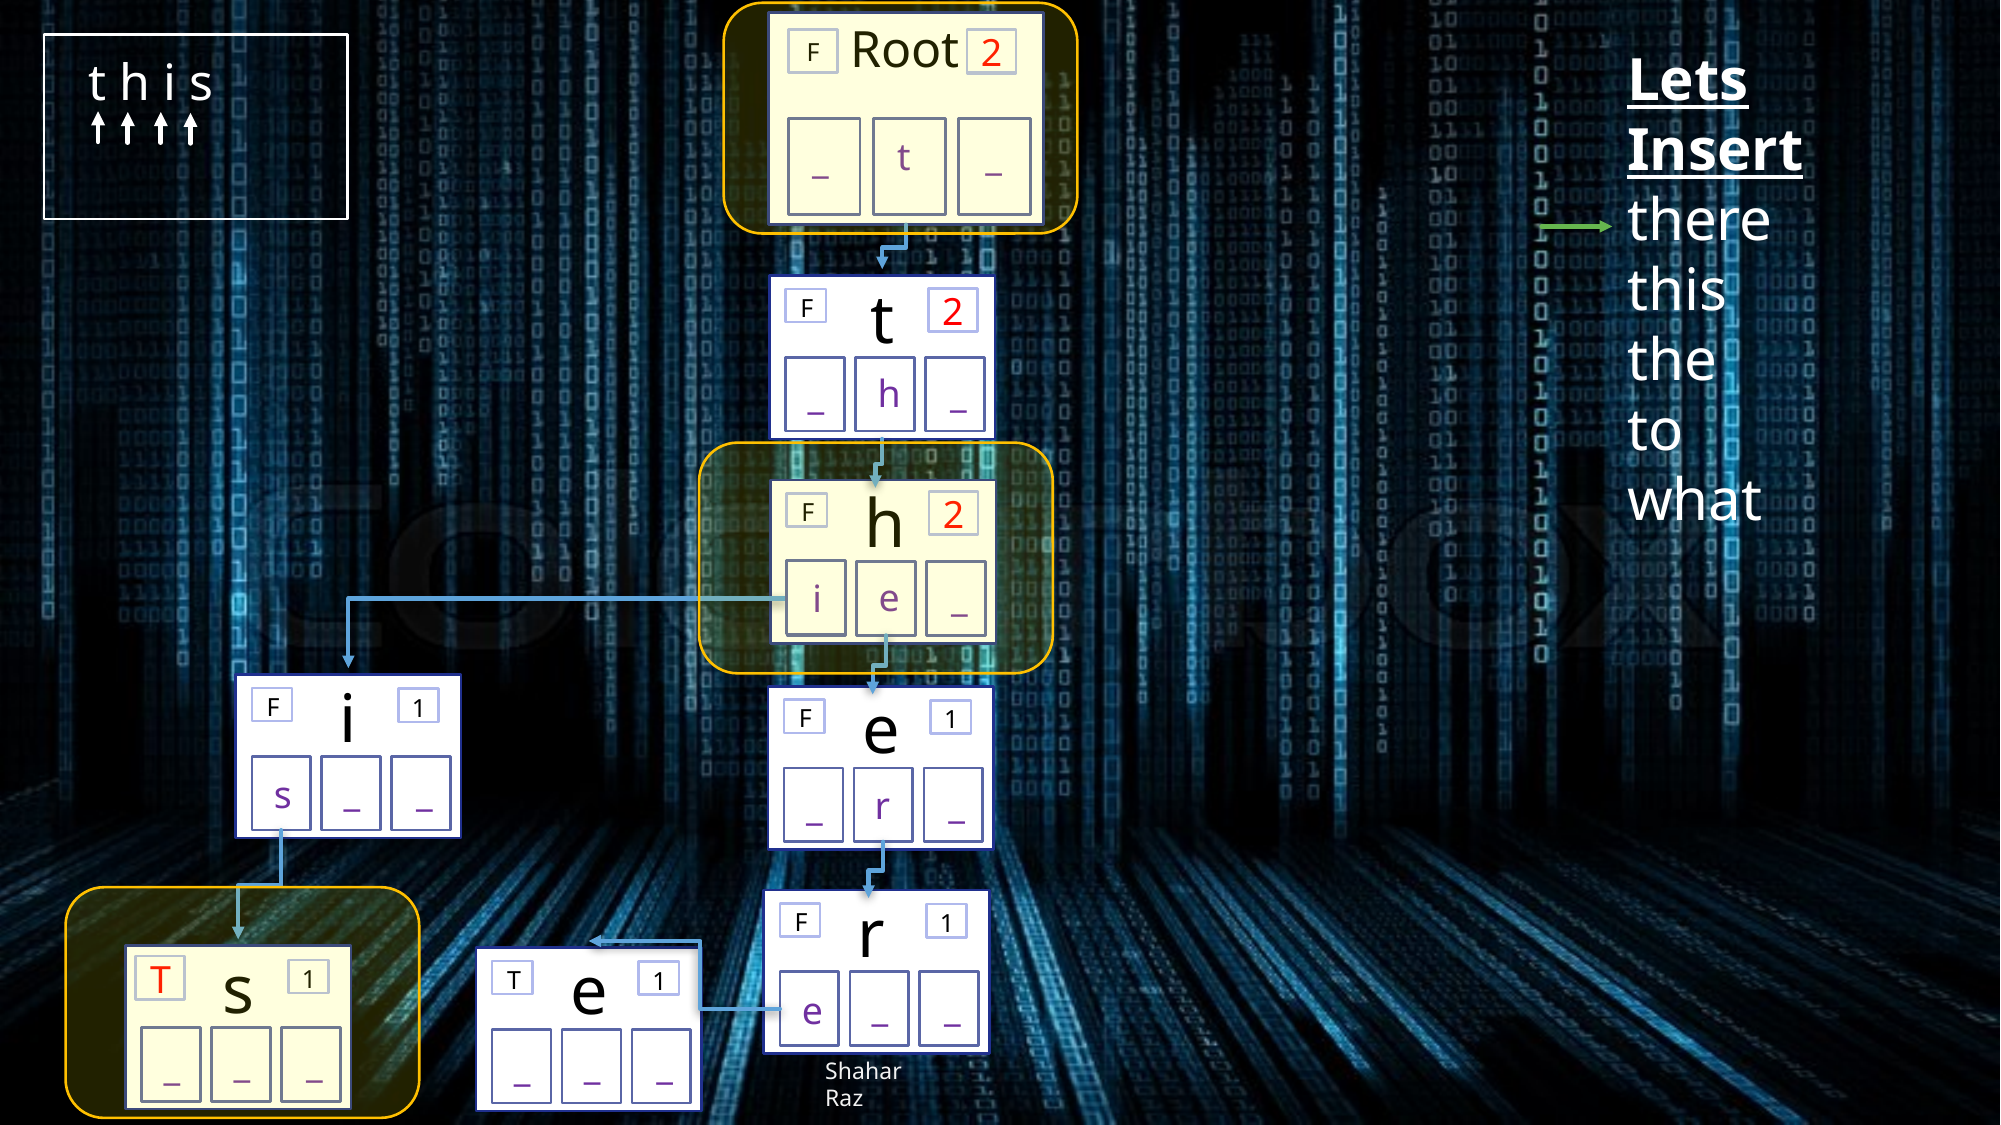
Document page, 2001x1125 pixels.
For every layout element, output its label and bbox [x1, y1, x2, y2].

text_box [769, 268, 996, 440]
text_box [849, 657, 910, 672]
text_box [588, 940, 781, 1009]
text_box [871, 234, 917, 259]
text_box [966, 21, 1017, 83]
text_box [767, 679, 994, 850]
text_box [133, 948, 188, 1010]
text_box [348, 598, 787, 669]
text_box [770, 473, 997, 644]
text_box [768, 9, 1044, 225]
picture [0, 0, 2000, 1125]
text_box [928, 483, 979, 545]
text_box [125, 939, 352, 1110]
text_box [847, 862, 905, 878]
text_box [235, 667, 462, 839]
text_box [786, 560, 846, 635]
text_box [475, 940, 702, 1112]
text_box [205, 863, 315, 907]
text_box [854, 459, 904, 467]
text_box [763, 883, 990, 1054]
text_box [927, 280, 978, 342]
